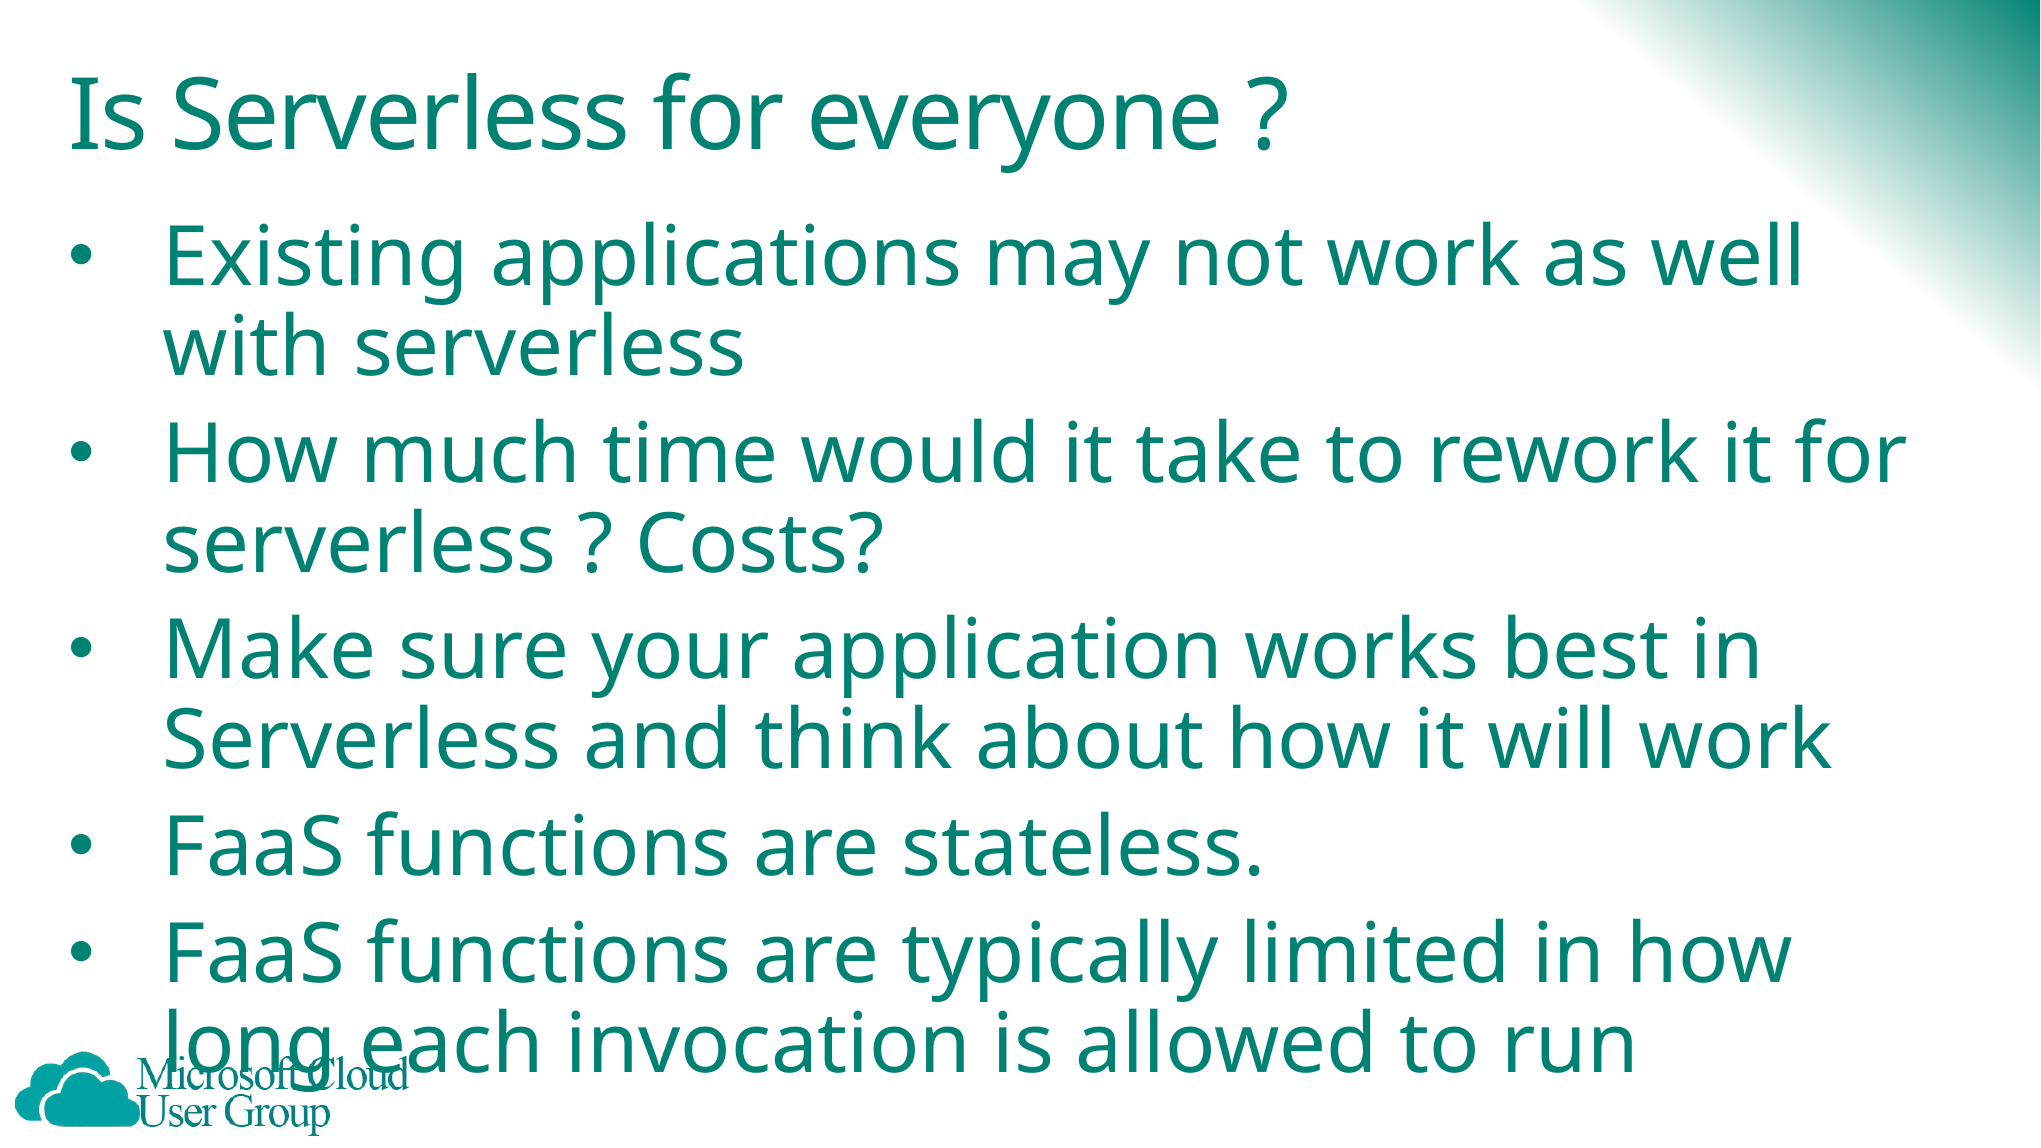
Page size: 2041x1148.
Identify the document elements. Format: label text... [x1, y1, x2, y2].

picture [15, 1040, 410, 1148]
list Existing applications may not work as well with serverless How much time would it take to rework it for serverless ? Costs? Make sure your application works best in Serverless and think about how it will work FaaS functions are stateless. FaaS functions are typically limited in how long each invocation is allowed to run [45, 198, 1996, 1128]
title Is Serverless for everyone ? [45, 48, 1996, 198]
